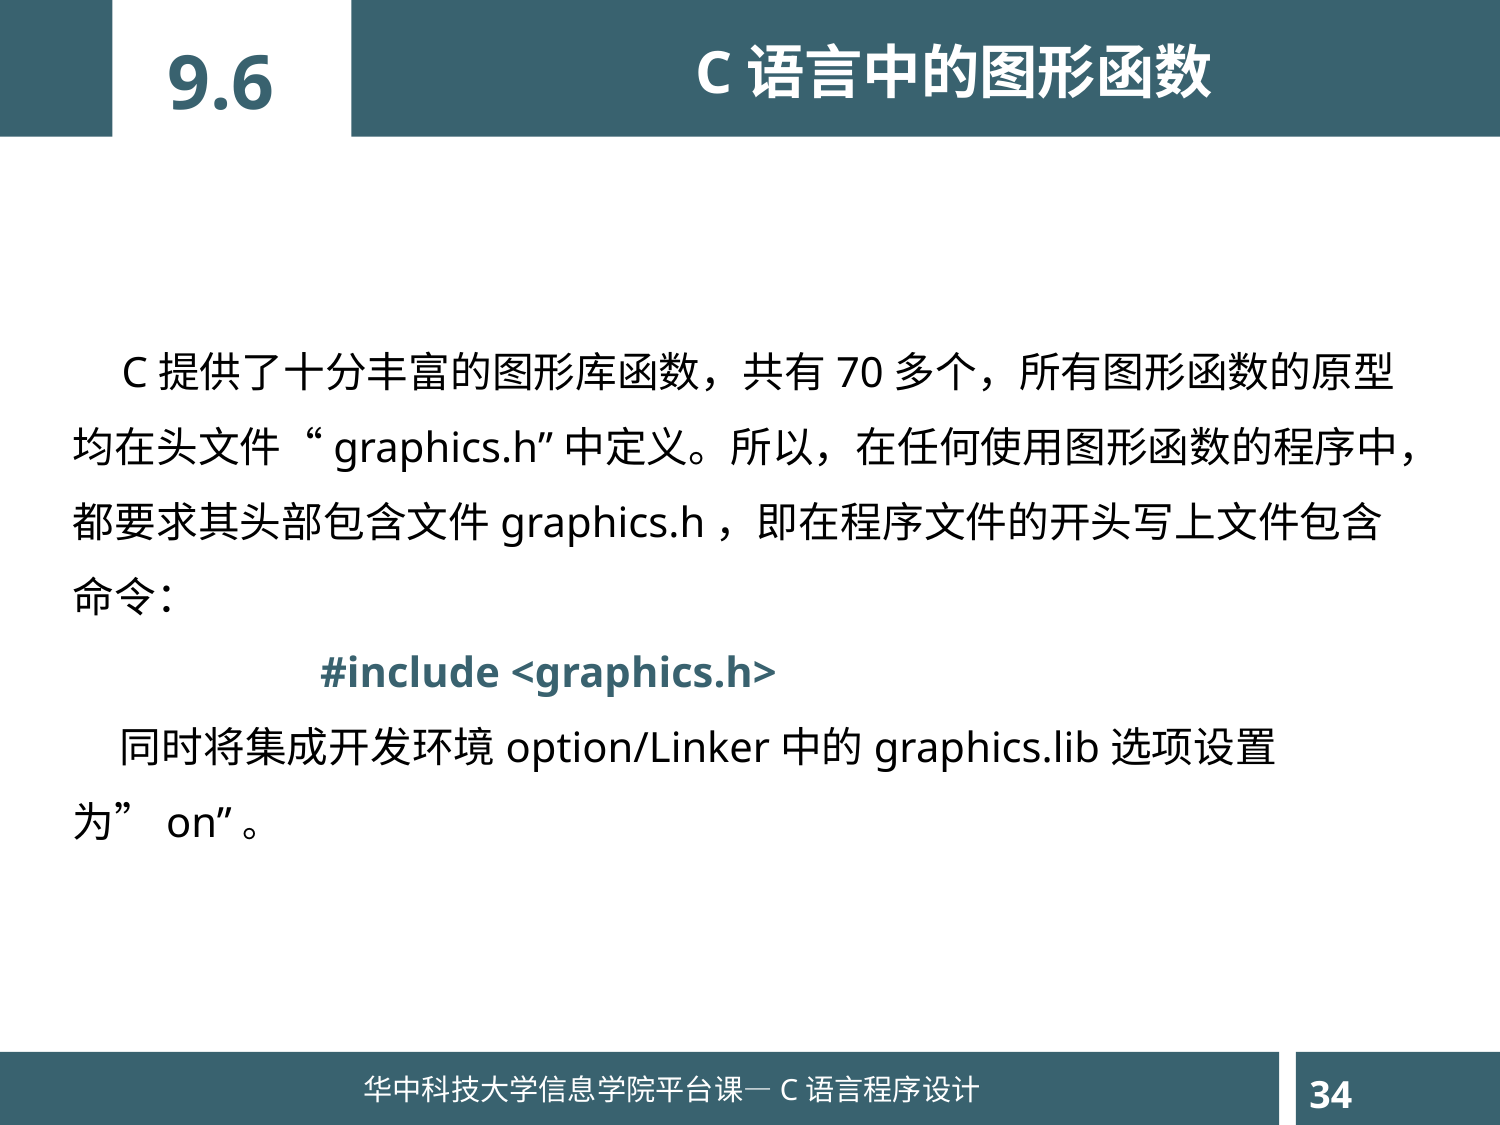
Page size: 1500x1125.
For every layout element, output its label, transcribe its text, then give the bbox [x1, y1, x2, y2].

text_box C语言中的图形函数 [407, 28, 1500, 113]
text_box 9.6 [152, 26, 290, 132]
text_box C提供了十分丰富的图形库函数，共有70多个，所有图形函数的原型均在头文件“graphics.h”中定义。所以，在任何使用图形函数的程序中，都要求其头部包含文件graphics.h，即在程序文件的开头写上文件包含命令： #include <graphics.h> 同时将集成开发环境option/Linker中的graphics.lib选项设置为”on”。 [58, 313, 1440, 854]
